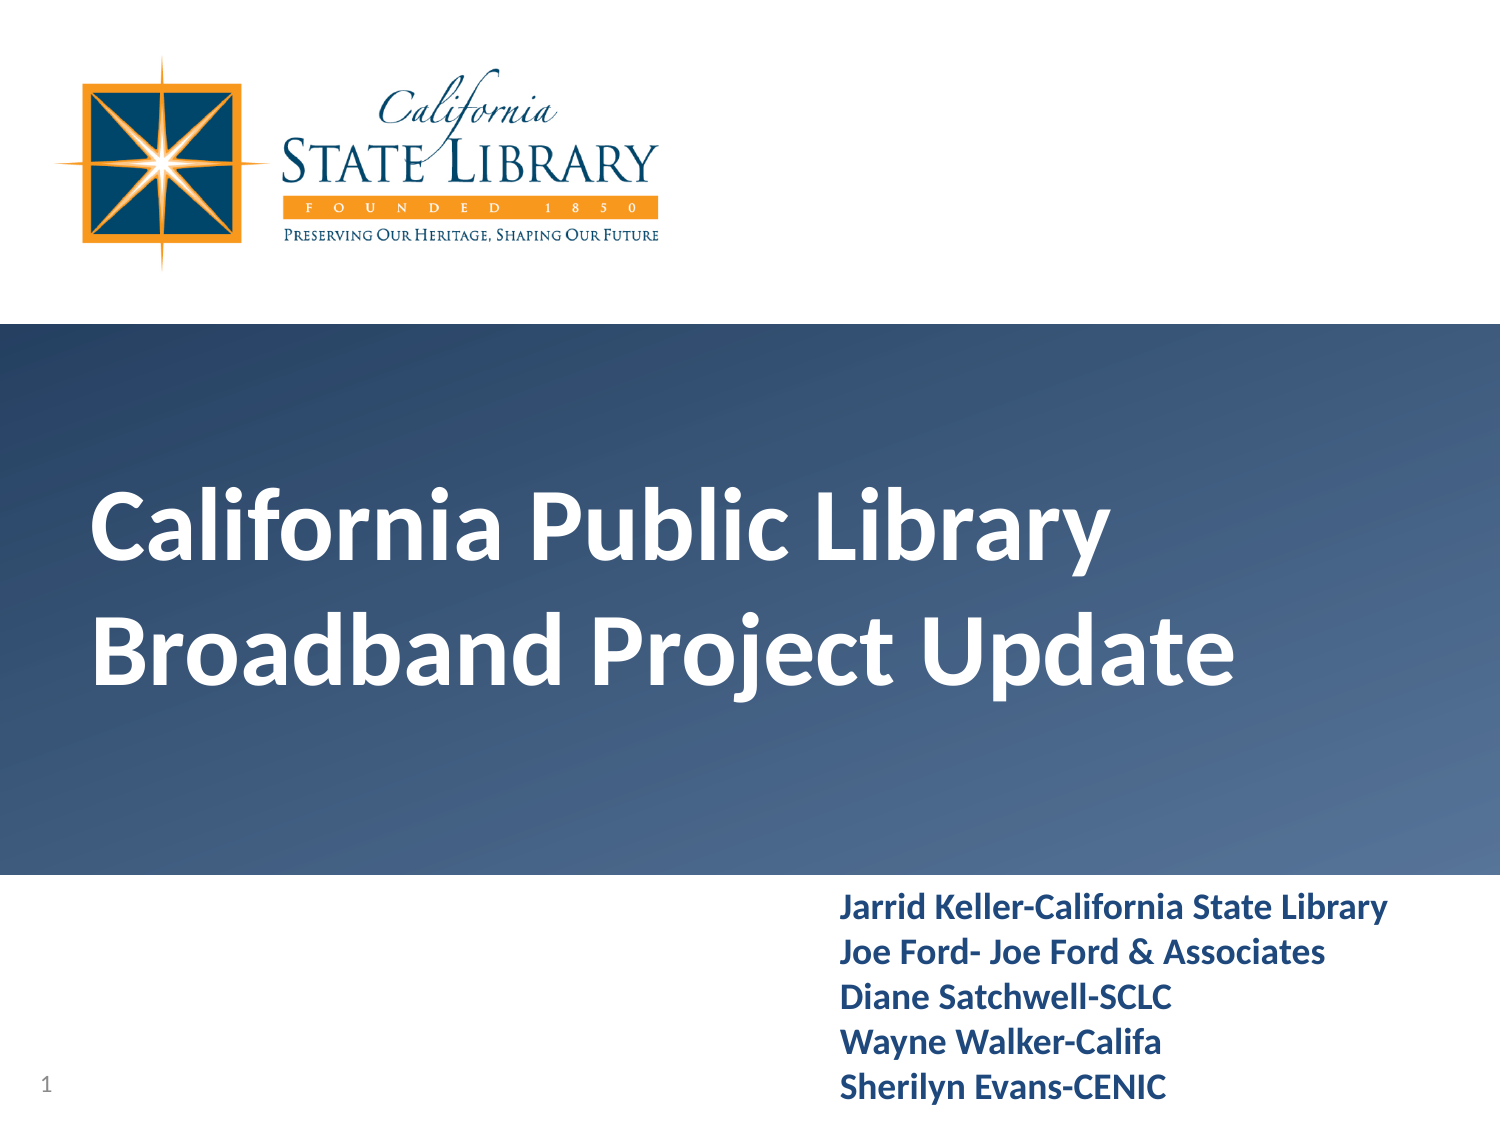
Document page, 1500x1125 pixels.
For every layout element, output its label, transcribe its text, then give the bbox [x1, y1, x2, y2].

text_box [0, 323, 1500, 877]
slide_number 1 [24, 1052, 375, 1113]
title California Public Library Broadband Project Update [75, 387, 1325, 775]
picture [24, 18, 766, 338]
text_box Jarrid Keller-California State Library Joe Ford- Joe Ford & Associates Diane Satchwell-SCLC Wayne Walker-Califa Sherilyn Evans-CENIC [824, 874, 1425, 1115]
